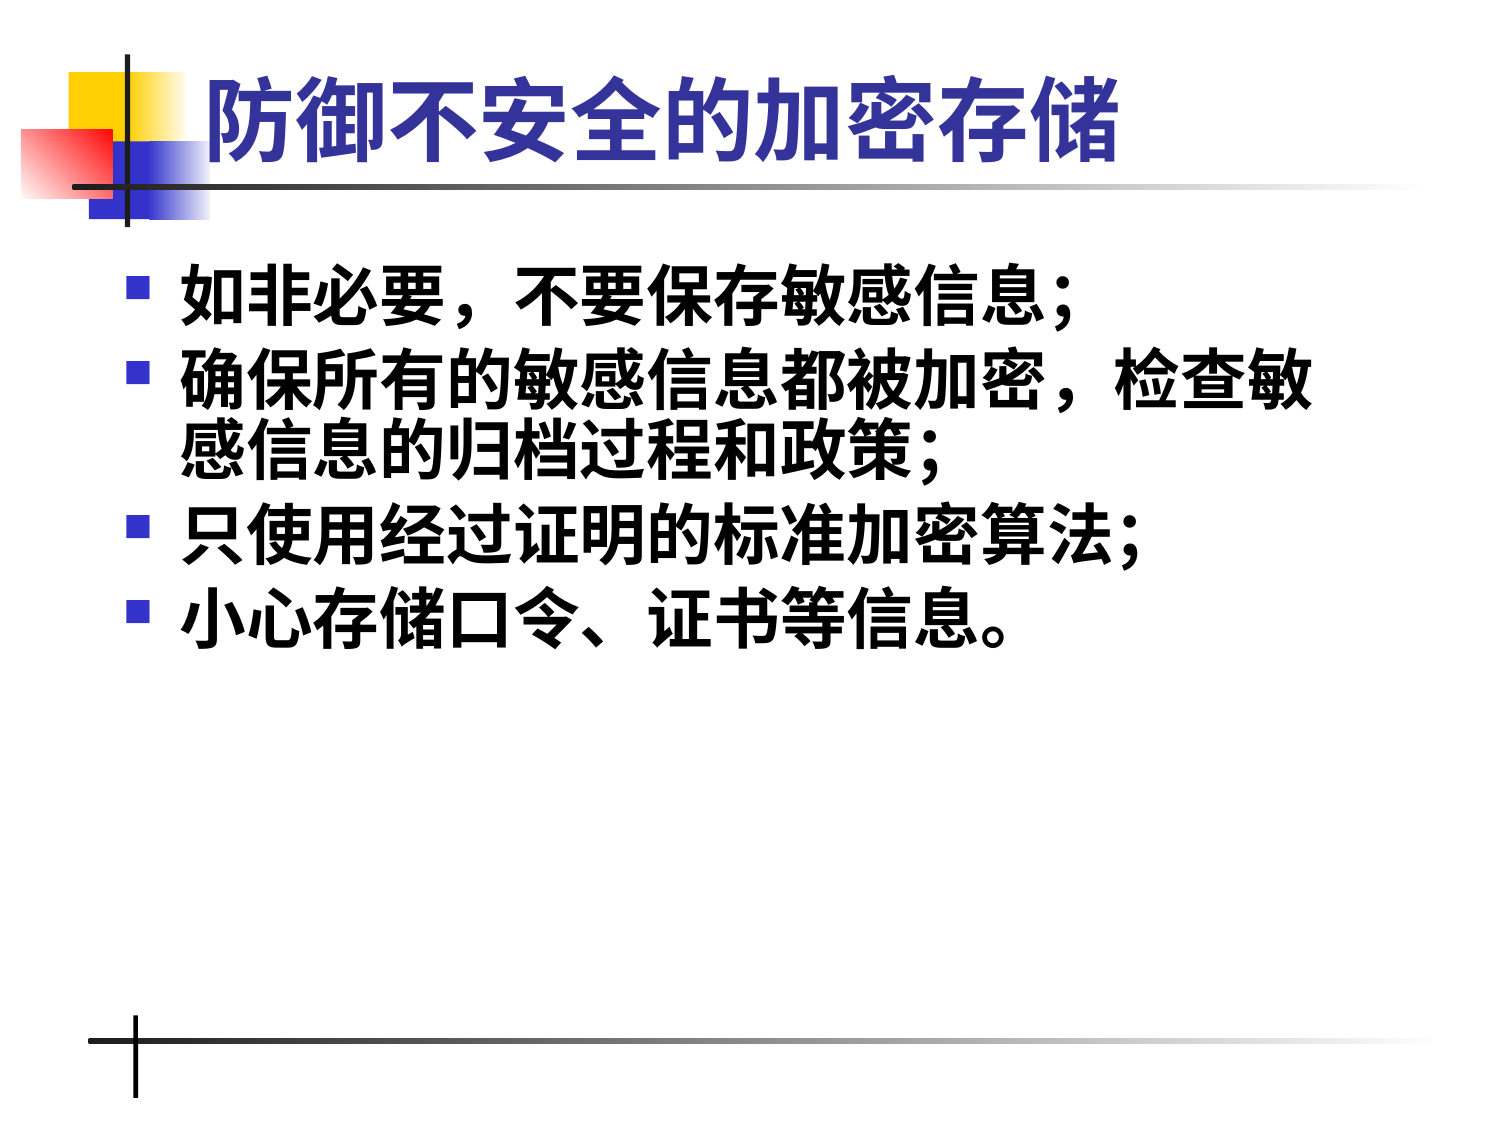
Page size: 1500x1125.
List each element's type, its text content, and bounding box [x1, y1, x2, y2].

list 如非必要，不要保存敏感信息； 确保所有的敏感信息都被加密，检查敏感信息的归档过程和政策； 只使用经过证明的标准加密算法； 小心存储口令、证书等信息。 [107, 254, 1384, 931]
title 防御不安全的加密存储 [188, 23, 1468, 181]
